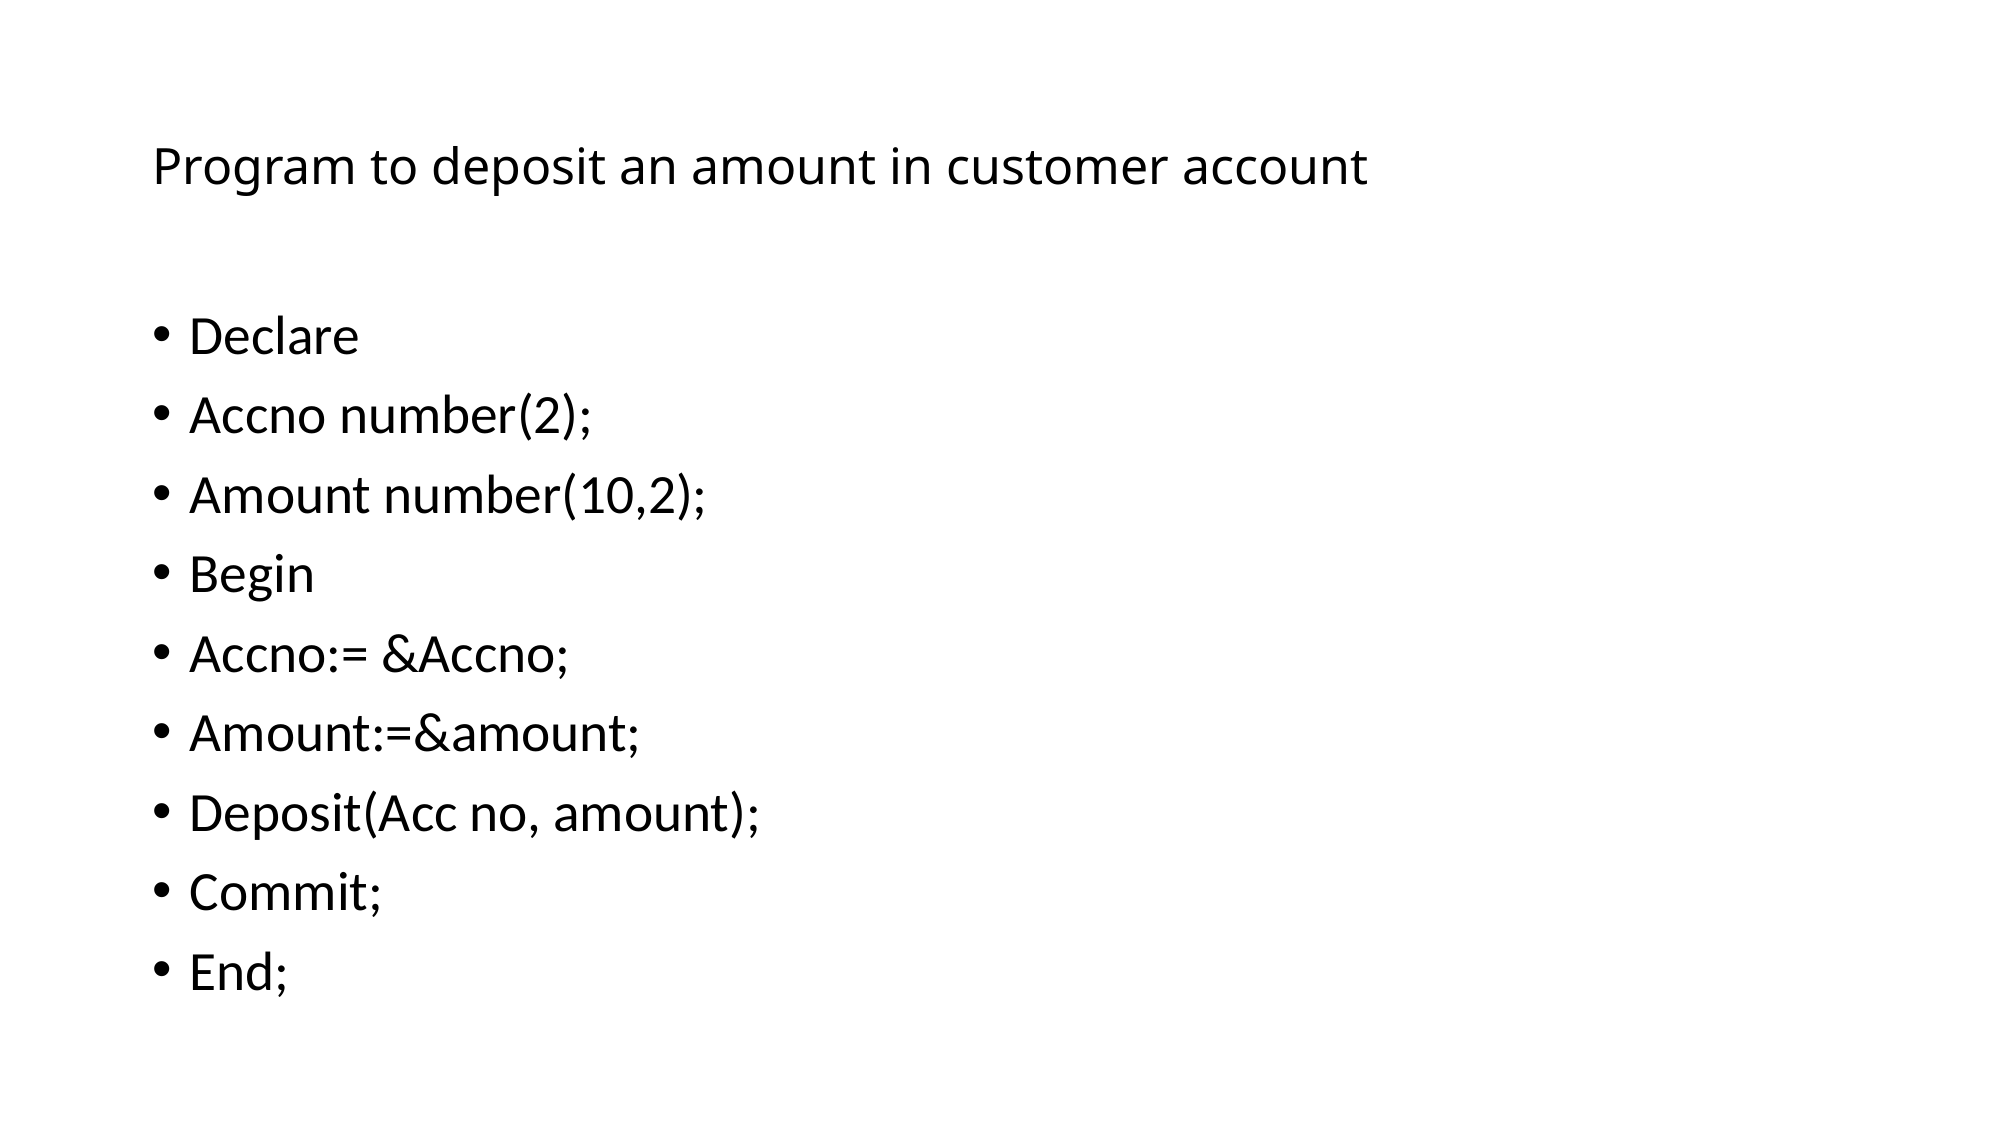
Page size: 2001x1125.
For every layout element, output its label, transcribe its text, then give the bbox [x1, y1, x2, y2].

text_box Program to deposit an amount in customer account [137, 59, 1863, 278]
text_box Declare Accno number(2); Amount number(10,2); Begin Accno:= &Accno; Amount:=&amount; Deposit(Acc no, amount); Commit; End; [137, 299, 1863, 1014]
